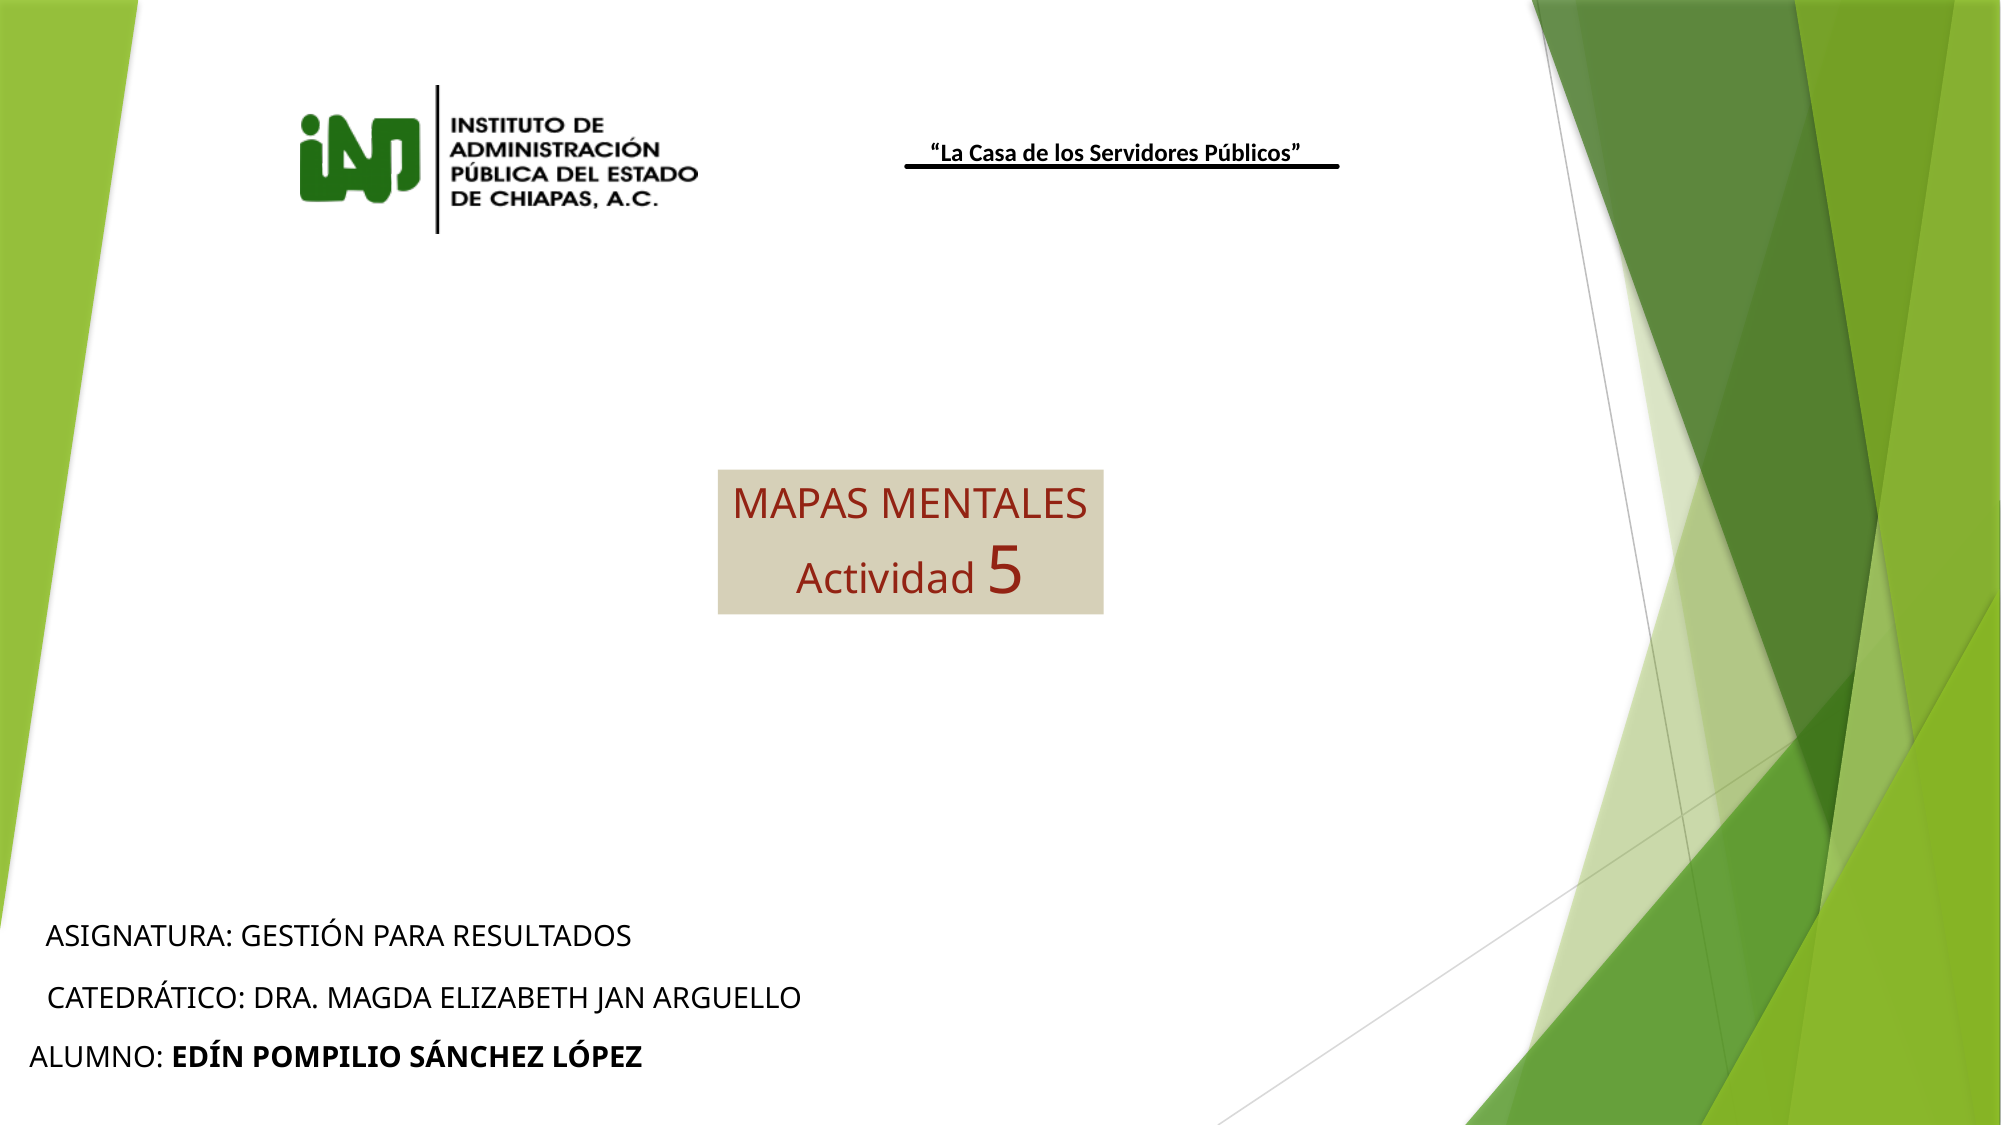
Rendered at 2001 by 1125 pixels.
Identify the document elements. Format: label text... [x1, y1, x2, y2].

text_box MAPAS MENTALES Actividad 5 [717, 469, 1104, 615]
text_box ASIGNATURA: GESTIÓN PARA RESULTADOS [30, 910, 648, 961]
text_box ALUMNO: EDÍN POMPILIO SÁNCHEZ LÓPEZ [14, 1030, 658, 1081]
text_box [905, 126, 1402, 194]
text_box CATEDRÁTICO: DRA. MAGDA ELIZABETH JAN ARGUELLO [32, 971, 818, 1057]
picture [299, 85, 698, 235]
